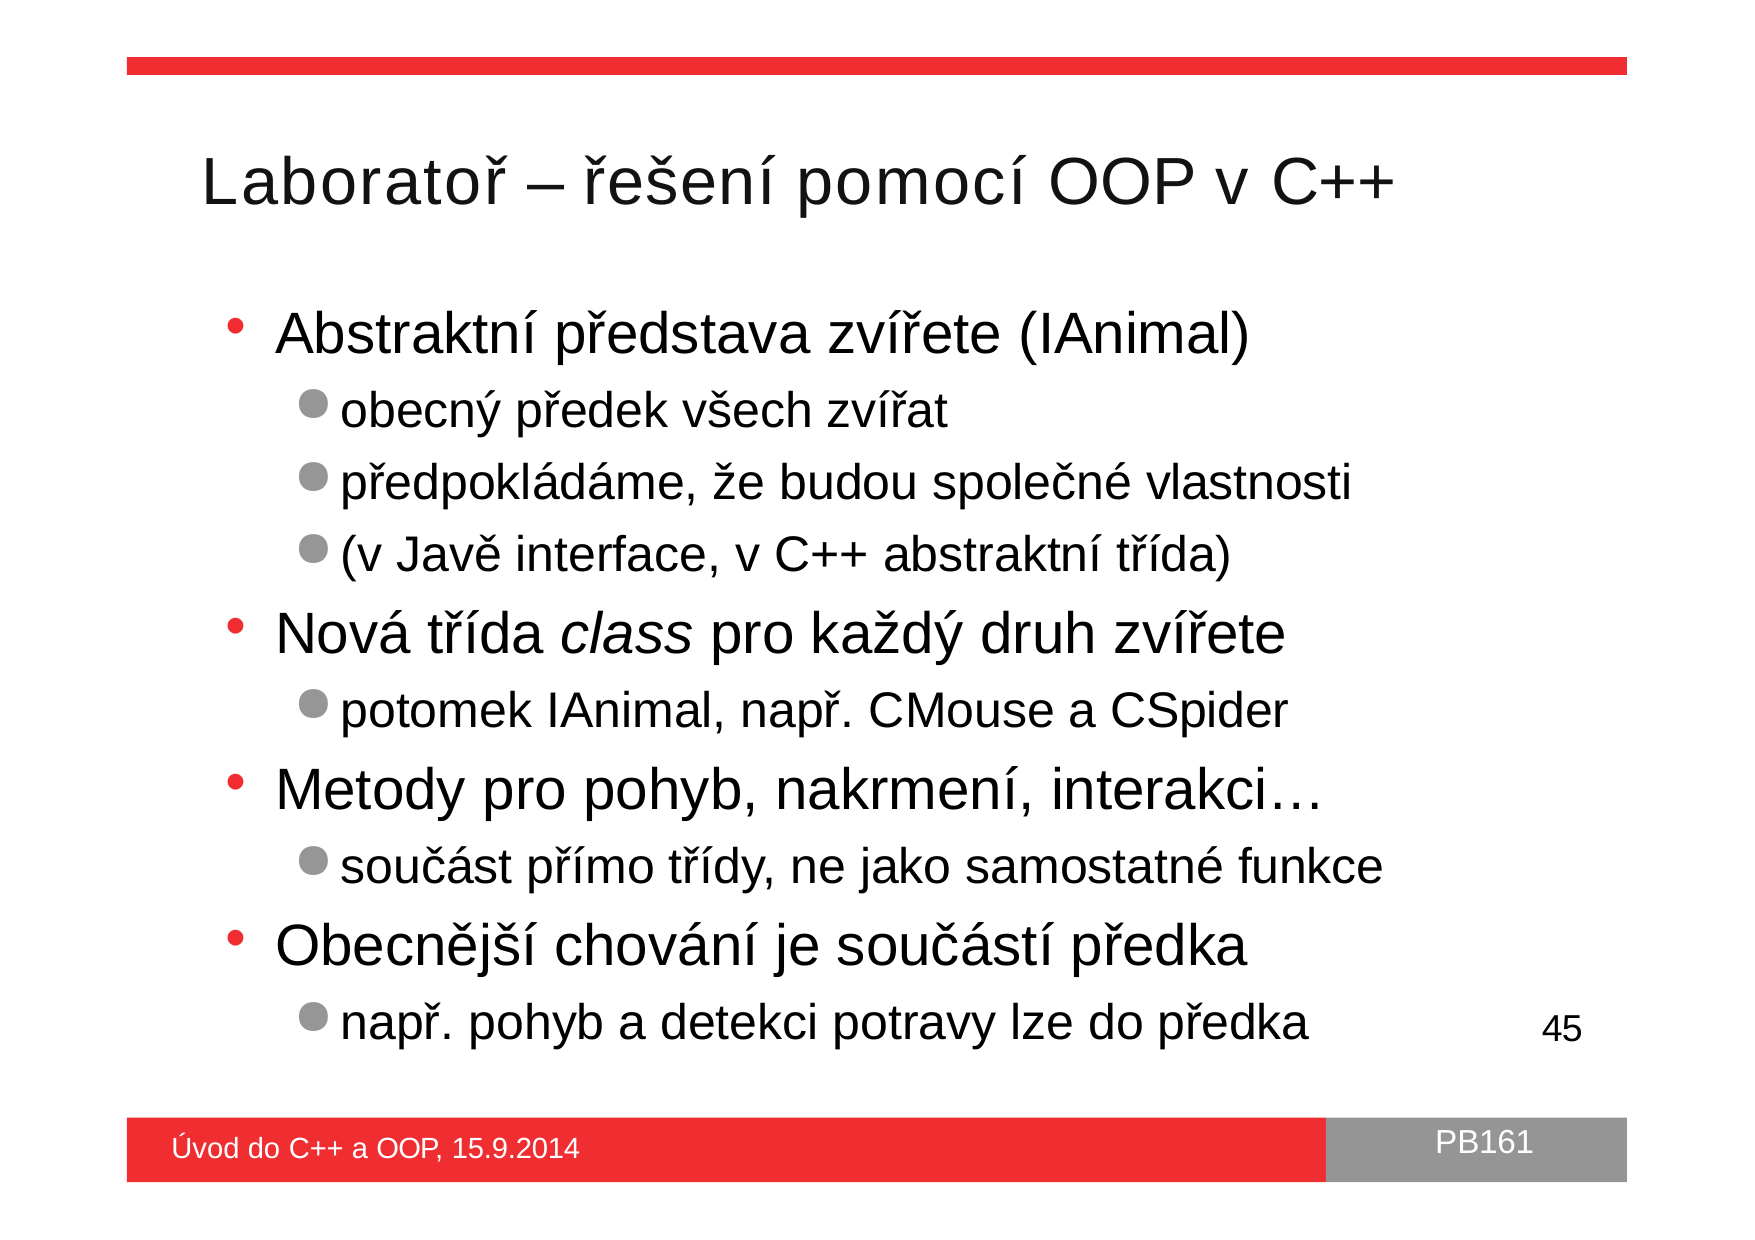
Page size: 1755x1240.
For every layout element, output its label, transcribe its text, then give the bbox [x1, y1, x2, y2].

text_box Abstraktní představa zvířete (IAnimal) obecný předek všech zvířat předpokládáme, že budou společné vlastnosti (v Javě interface, v C++ abstraktní třída) Nová třída class pro každý druh zvířete potomek IAnimal, např. CMouse a CSpider Metody pro pohyb, nakrmení, interakci… součást přímo třídy, ne jako samostatné funkce Obecnější chování je součástí předka např. pohyb a detekci potravy lze do předka [216, 278, 1391, 1050]
title Laboratoř – řešení pomocí OOP v C++ [199, 135, 1407, 346]
footer Úvod do C++ a OOP, 15.9.2014 [169, 1131, 585, 1240]
text_box 45 [1539, 1002, 1586, 1050]
slide_number PB161 [1433, 1123, 1538, 1240]
